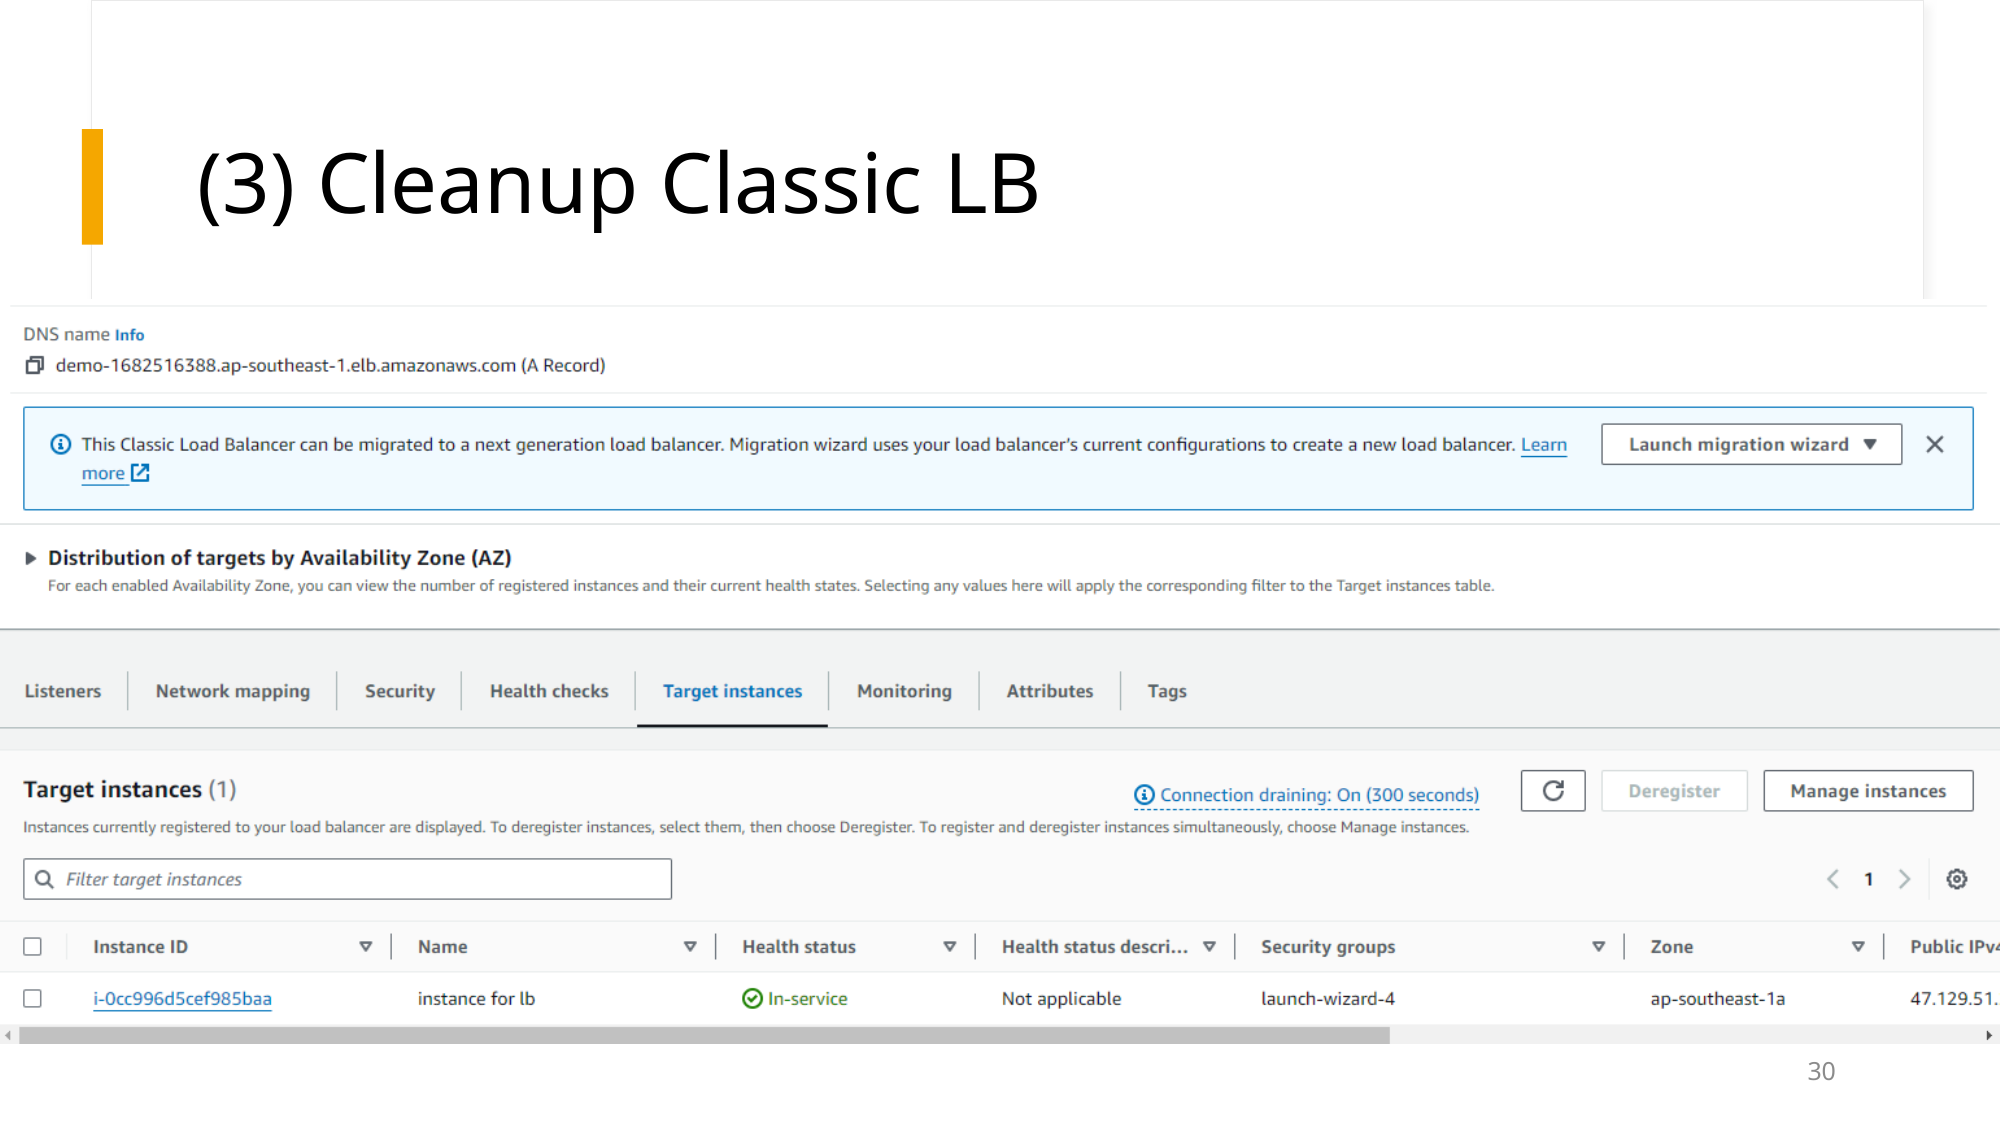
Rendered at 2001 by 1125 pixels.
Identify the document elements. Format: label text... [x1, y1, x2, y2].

slide_number 30 [1401, 1045, 1851, 1103]
title (3) Cleanup Classic LB [183, 90, 1851, 284]
picture [0, 299, 2000, 1045]
